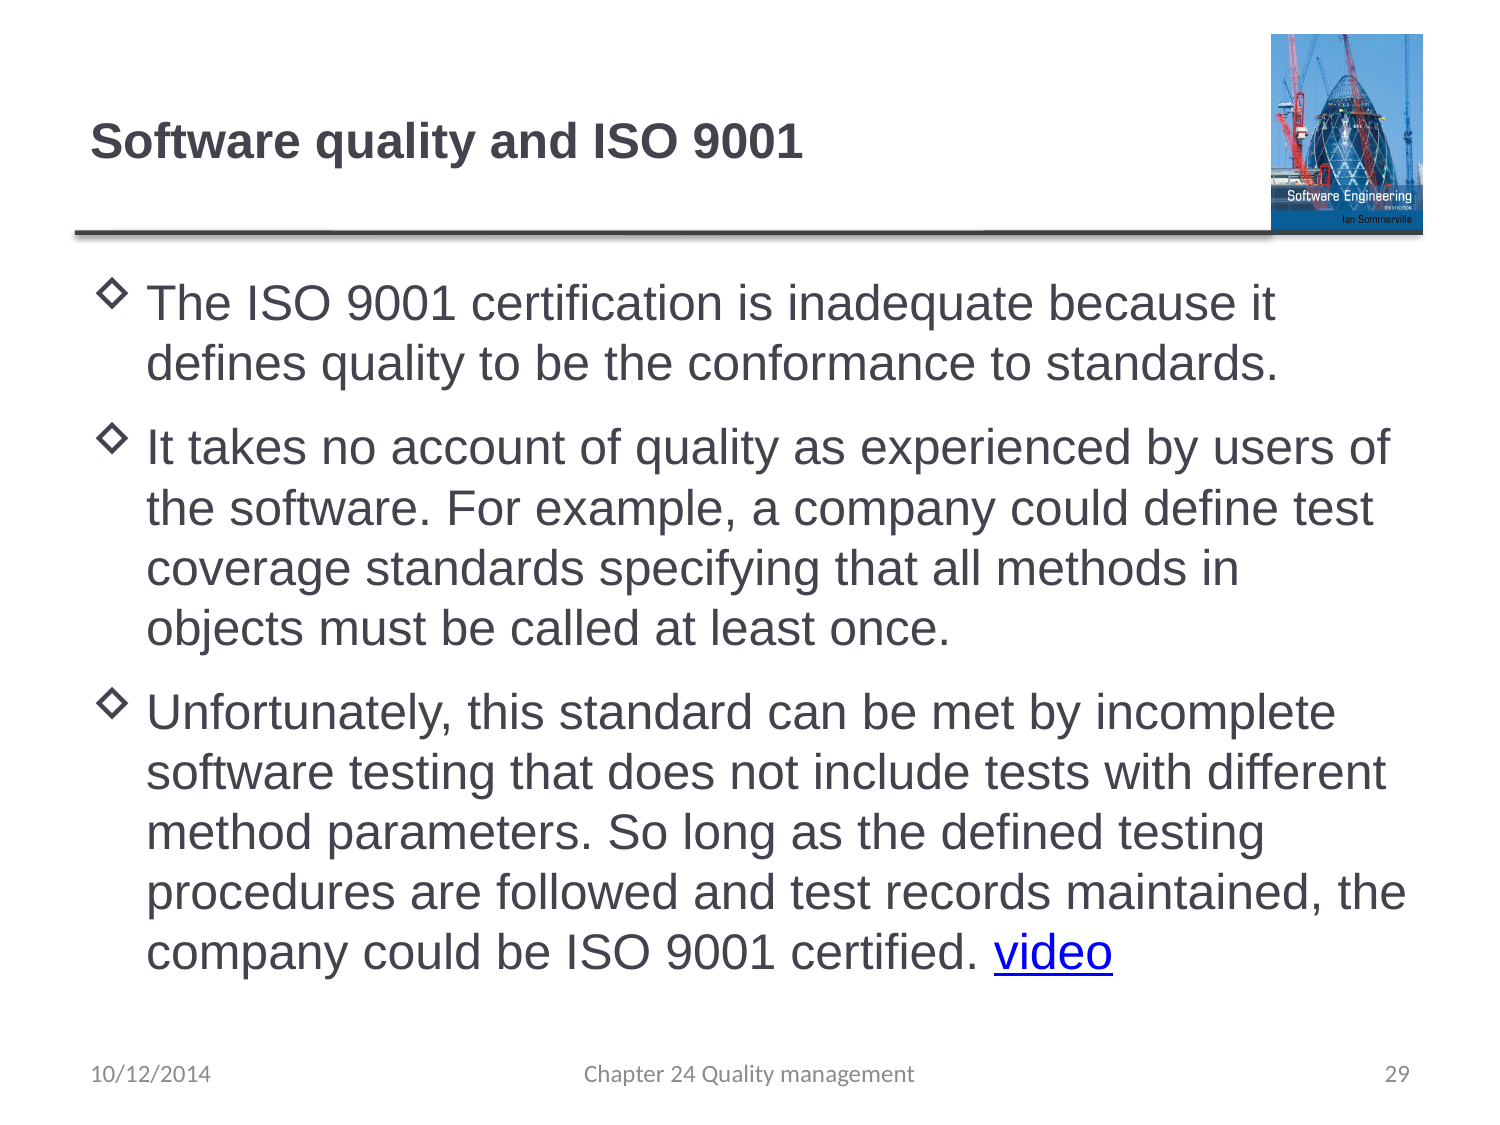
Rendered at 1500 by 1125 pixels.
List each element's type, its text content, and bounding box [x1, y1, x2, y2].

footer Chapter 24 Quality management [512, 1042, 988, 1103]
slide_number 29 [1074, 1042, 1425, 1103]
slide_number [75, 1042, 425, 1103]
list The ISO 9001 certification is inadequate because it defines quality to be the conformance to standards. It takes no account of quality as experienced by users of the software. For example, a company could define test coverage standards specifying that all methods in objects must be called at least once. Unfortunately, this standard can be met by incomplete software testing that does not include tests with different method parameters. So long as the defined testing procedures are followed and test records maintained, the company could be ISO 9001 certified. video [75, 262, 1425, 1005]
picture [1271, 34, 1423, 230]
title Software quality and ISO 9001 [74, 44, 1272, 233]
